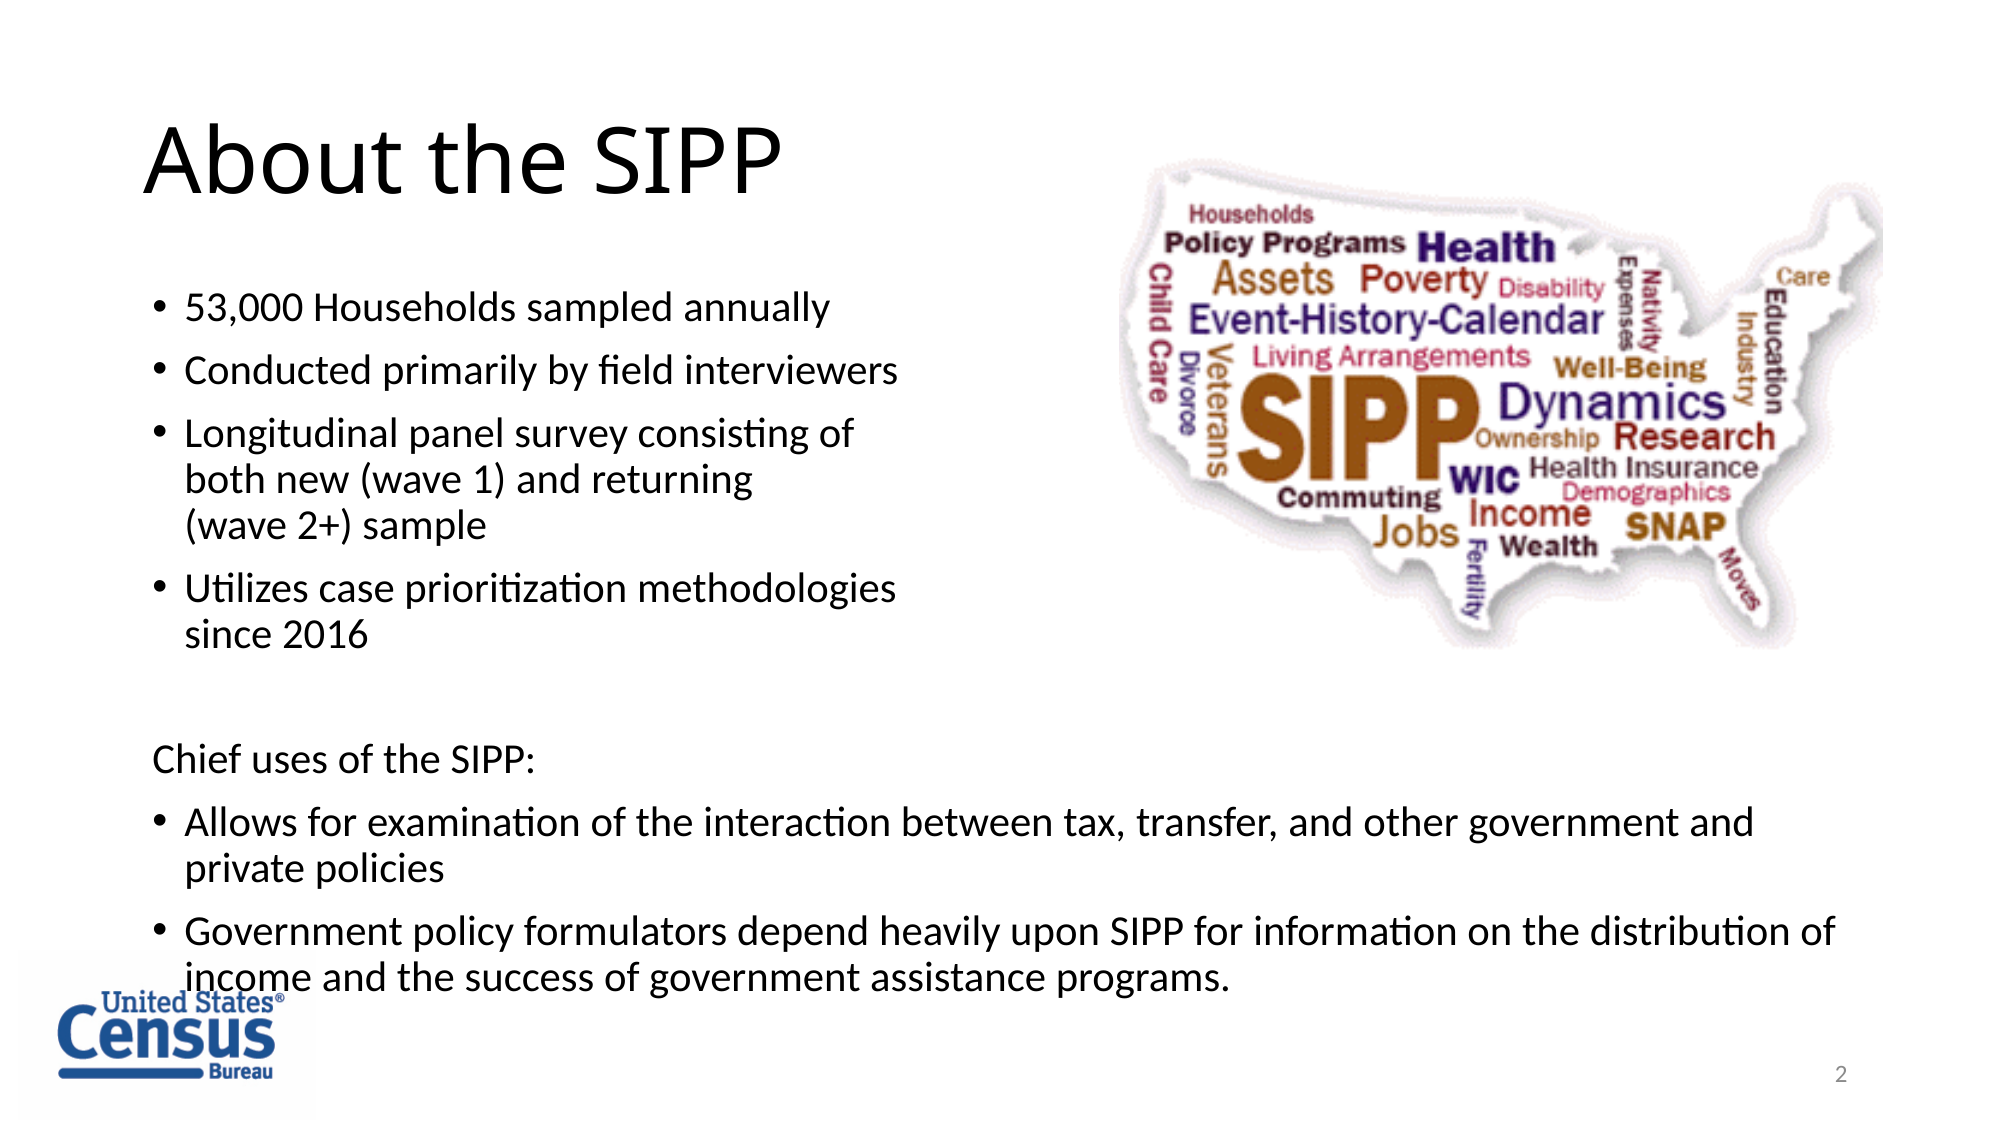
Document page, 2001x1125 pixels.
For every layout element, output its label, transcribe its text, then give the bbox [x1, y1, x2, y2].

slide_number 2 [1412, 1042, 1863, 1103]
picture [18, 950, 316, 1120]
list 53,000 Households sampled annually Conducted primarily by field interviewers Longitudinal panel survey consisting of both new (wave 1) and returning (wave 2+) sample Utilizes case prioritization methodologies since 2016 Chief uses of the SIPP: Allows for examination of the interaction between tax, transfer, and other government and private policies Government policy formulators depend heavily upon SIPP for information on the distribution of income and the success of government assistance programs. [137, 277, 1863, 1014]
title About the SIPP [128, 5, 1854, 223]
picture [1119, 128, 1883, 657]
